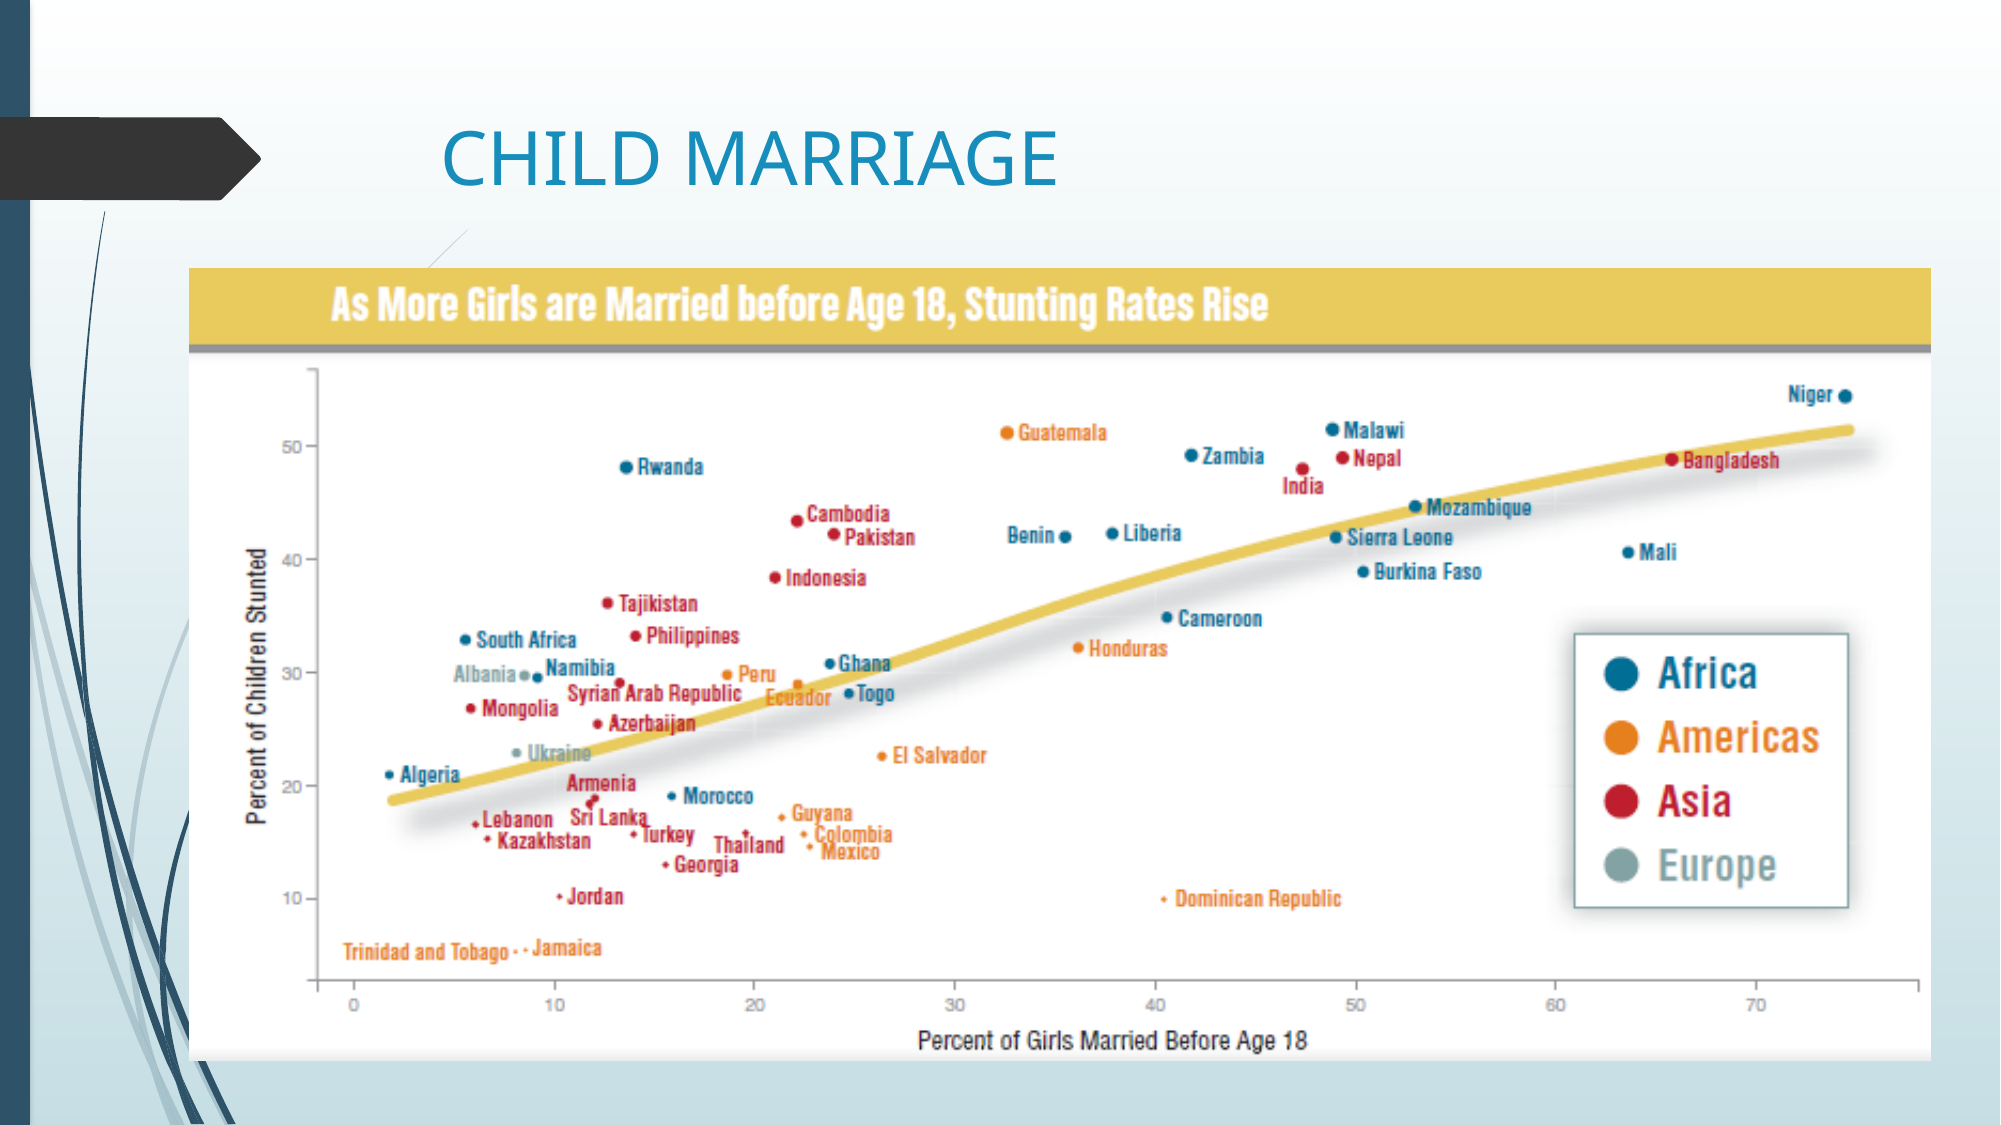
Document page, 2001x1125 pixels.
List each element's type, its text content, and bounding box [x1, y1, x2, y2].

picture [189, 268, 1931, 1061]
title CHILD MARRIAGE [425, 102, 1888, 212]
